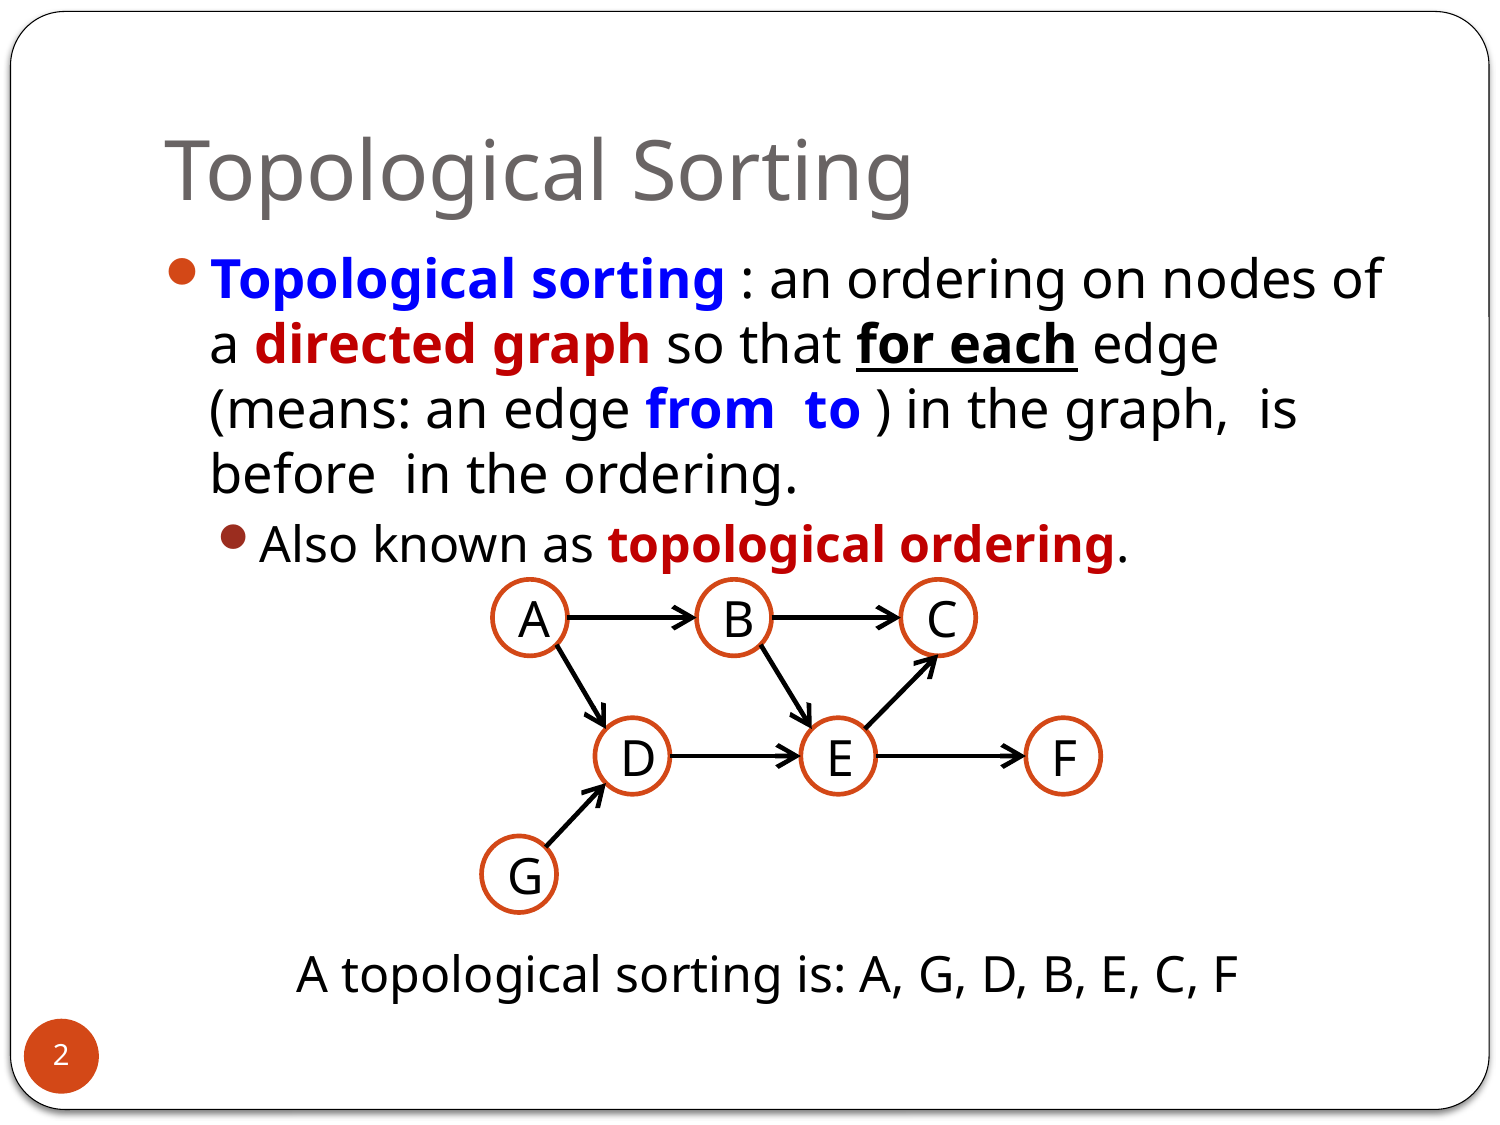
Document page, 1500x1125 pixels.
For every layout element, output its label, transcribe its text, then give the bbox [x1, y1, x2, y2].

text_box A topological sorting is: A, G, D, B, E, C, F [281, 935, 1255, 1010]
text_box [481, 579, 1101, 913]
slide_number 2 [23, 1018, 99, 1094]
title Topological Sorting [150, 45, 1425, 233]
